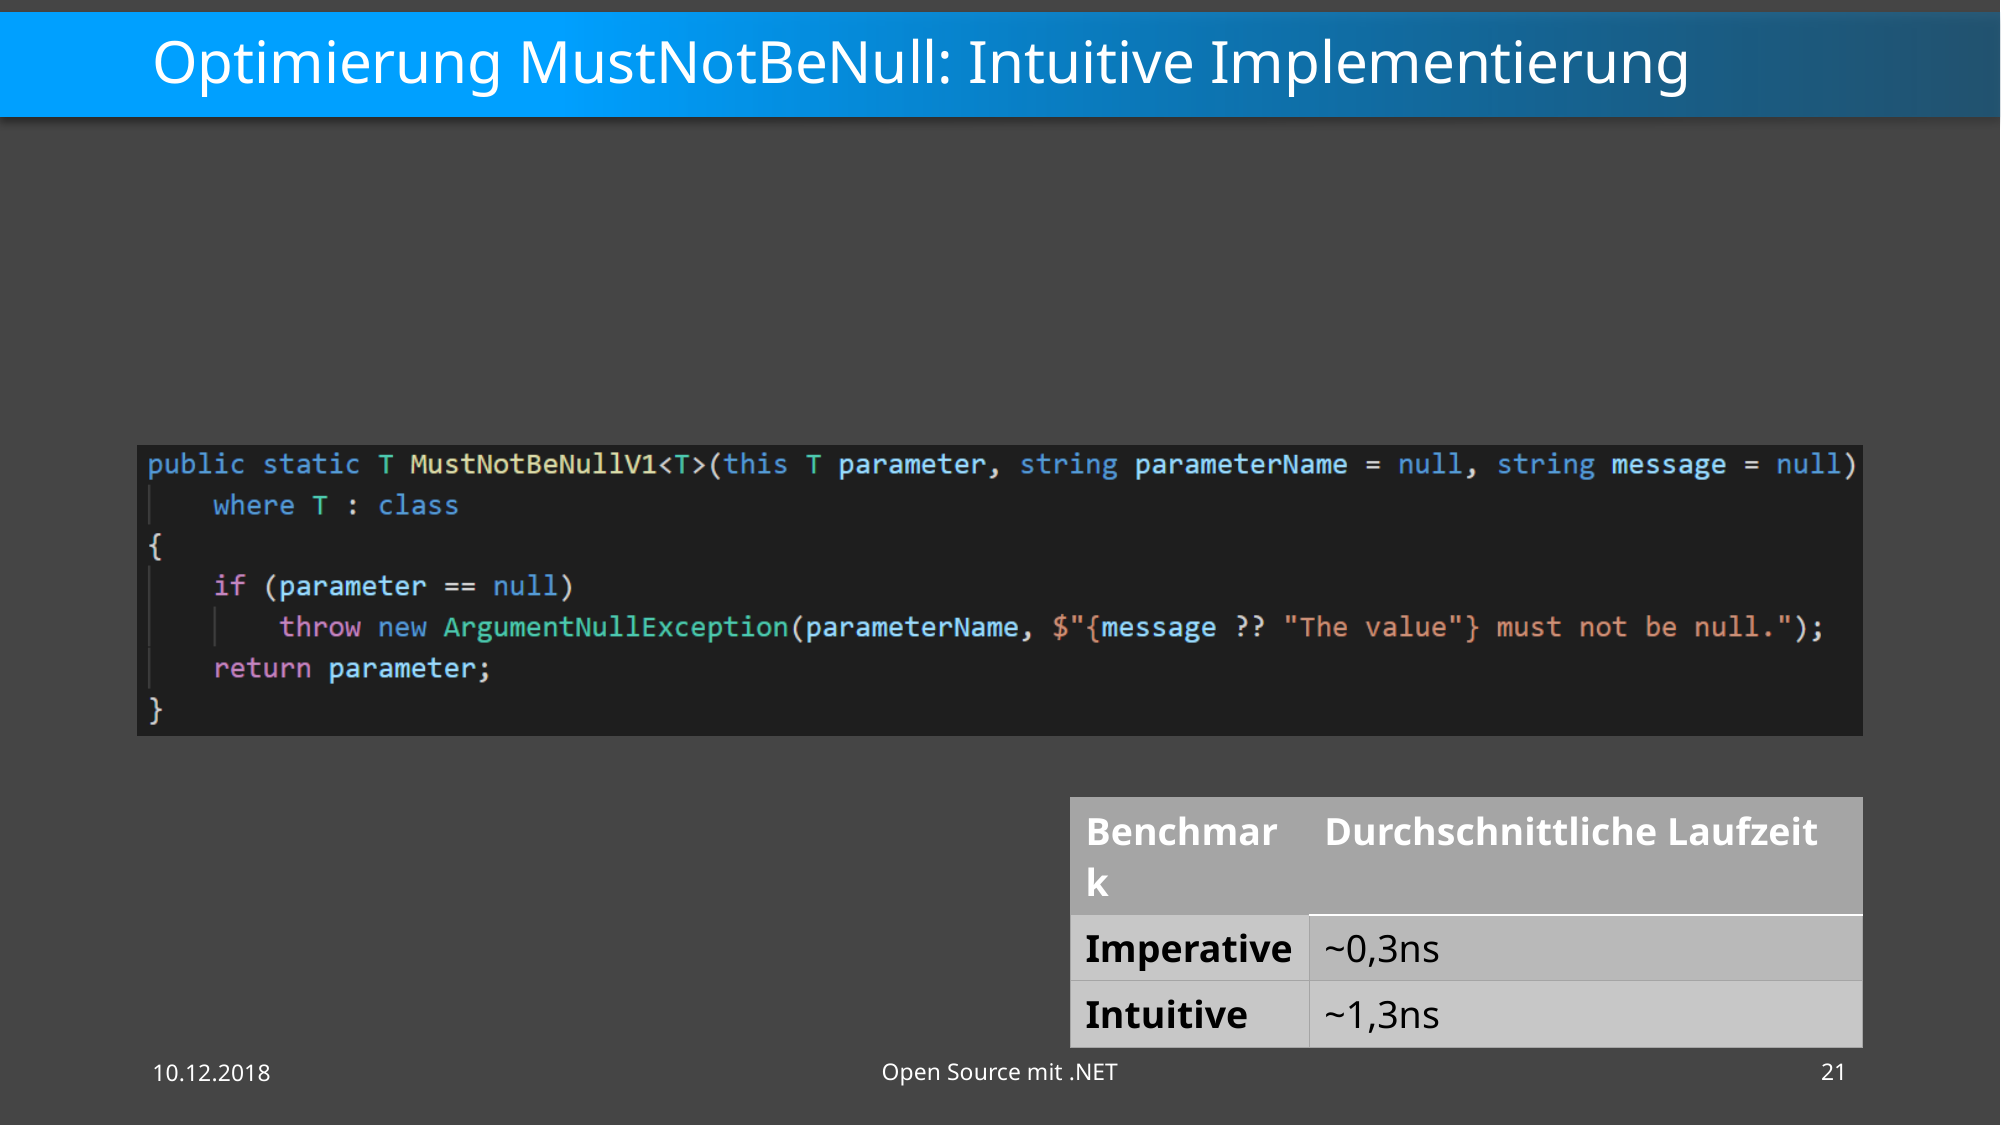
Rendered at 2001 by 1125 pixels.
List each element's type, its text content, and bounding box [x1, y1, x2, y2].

table_cell ~1,3ns [1310, 981, 1862, 1047]
title Optimierung MustNotBeNull: Intuitive Implementierung [137, 23, 1863, 107]
table_cell ~0,3ns [1310, 916, 1862, 980]
table_cell Imperative [1071, 915, 1309, 980]
table_header Durchschnittliche Laufzeit [1310, 798, 1862, 914]
footer Open Source mit .NET [662, 1042, 1338, 1103]
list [137, 445, 1863, 736]
table_header Benchmark [1071, 798, 1309, 914]
table_cell Intuitive [1071, 981, 1309, 1047]
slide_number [137, 1042, 588, 1103]
slide_number 21 [1412, 1048, 1863, 1103]
